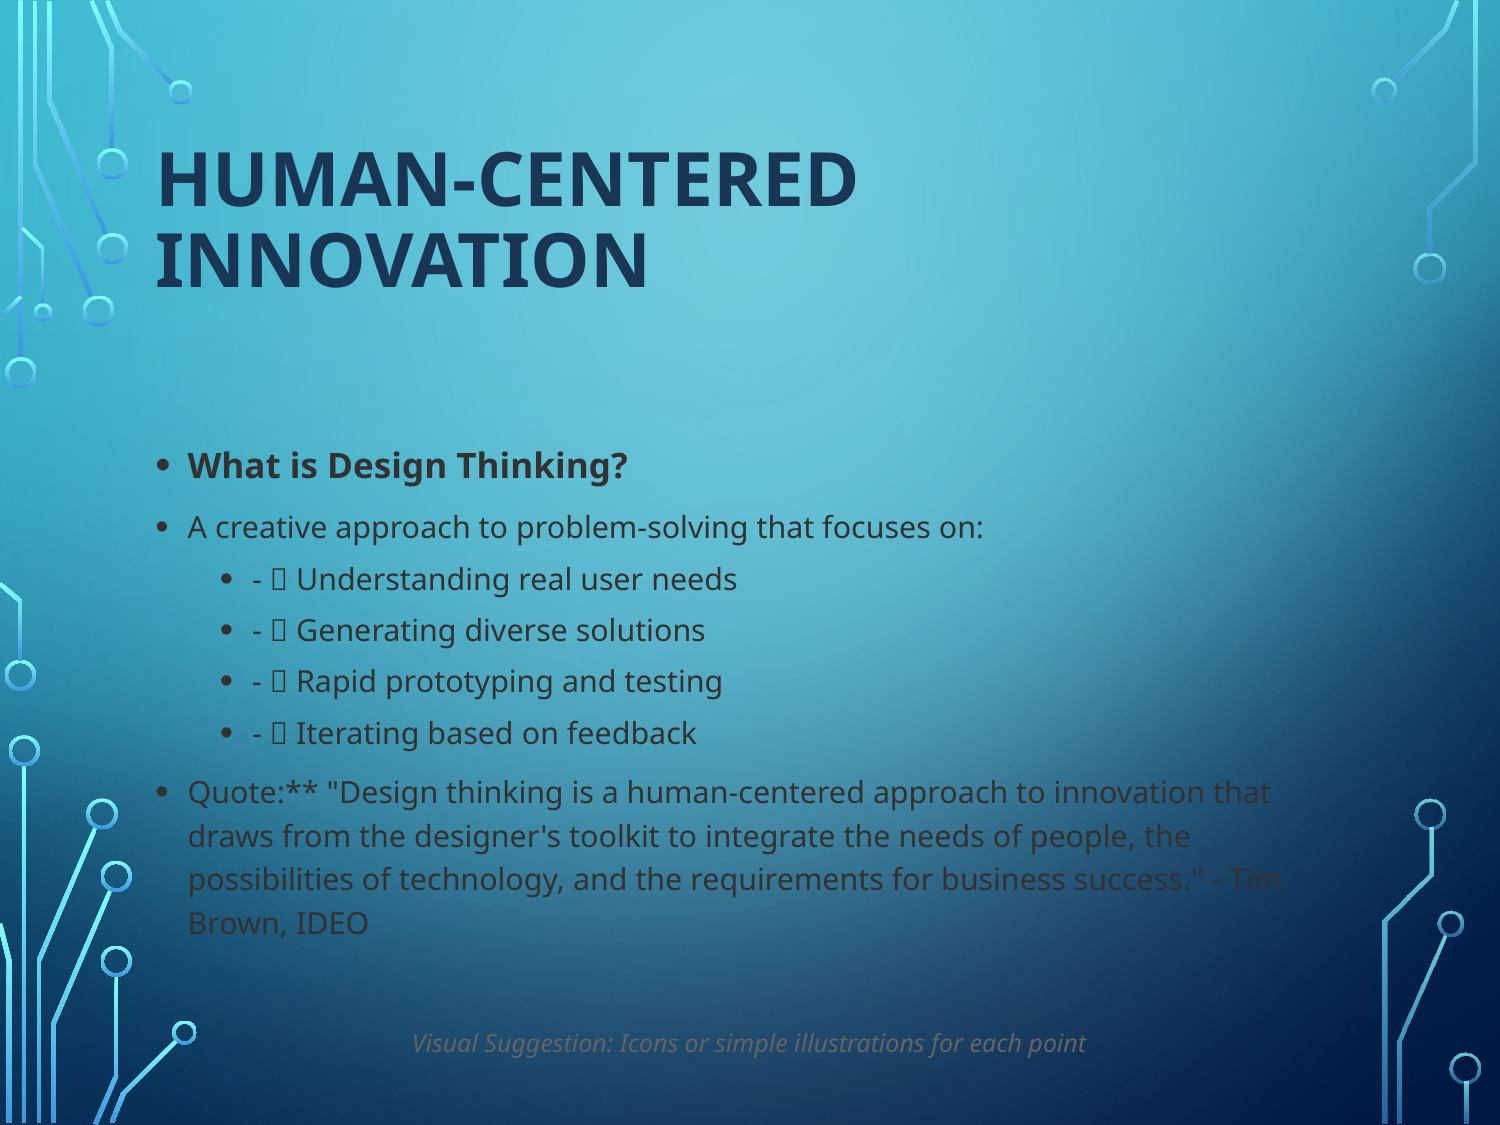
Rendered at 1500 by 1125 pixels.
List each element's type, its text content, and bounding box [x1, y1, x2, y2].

list What is Design Thinking? A creative approach to problem-solving that focuses on: - 🎯 Understanding real user needs - 💡 Generating diverse solutions - 🚀 Rapid prototyping and testing - 🔄 Iterating based on feedback Quote:** "Design thinking is a human-centered approach to innovation that draws from the designer's toolkit to integrate the needs of people, the possibilities of technology, and the requirements for business success." - Tim Brown, IDEO [140, 369, 1360, 950]
title Human-Centered Innovation [140, 101, 1360, 344]
text_box Visual Suggestion: Icons or simple illustrations for each point [397, 975, 1103, 1065]
